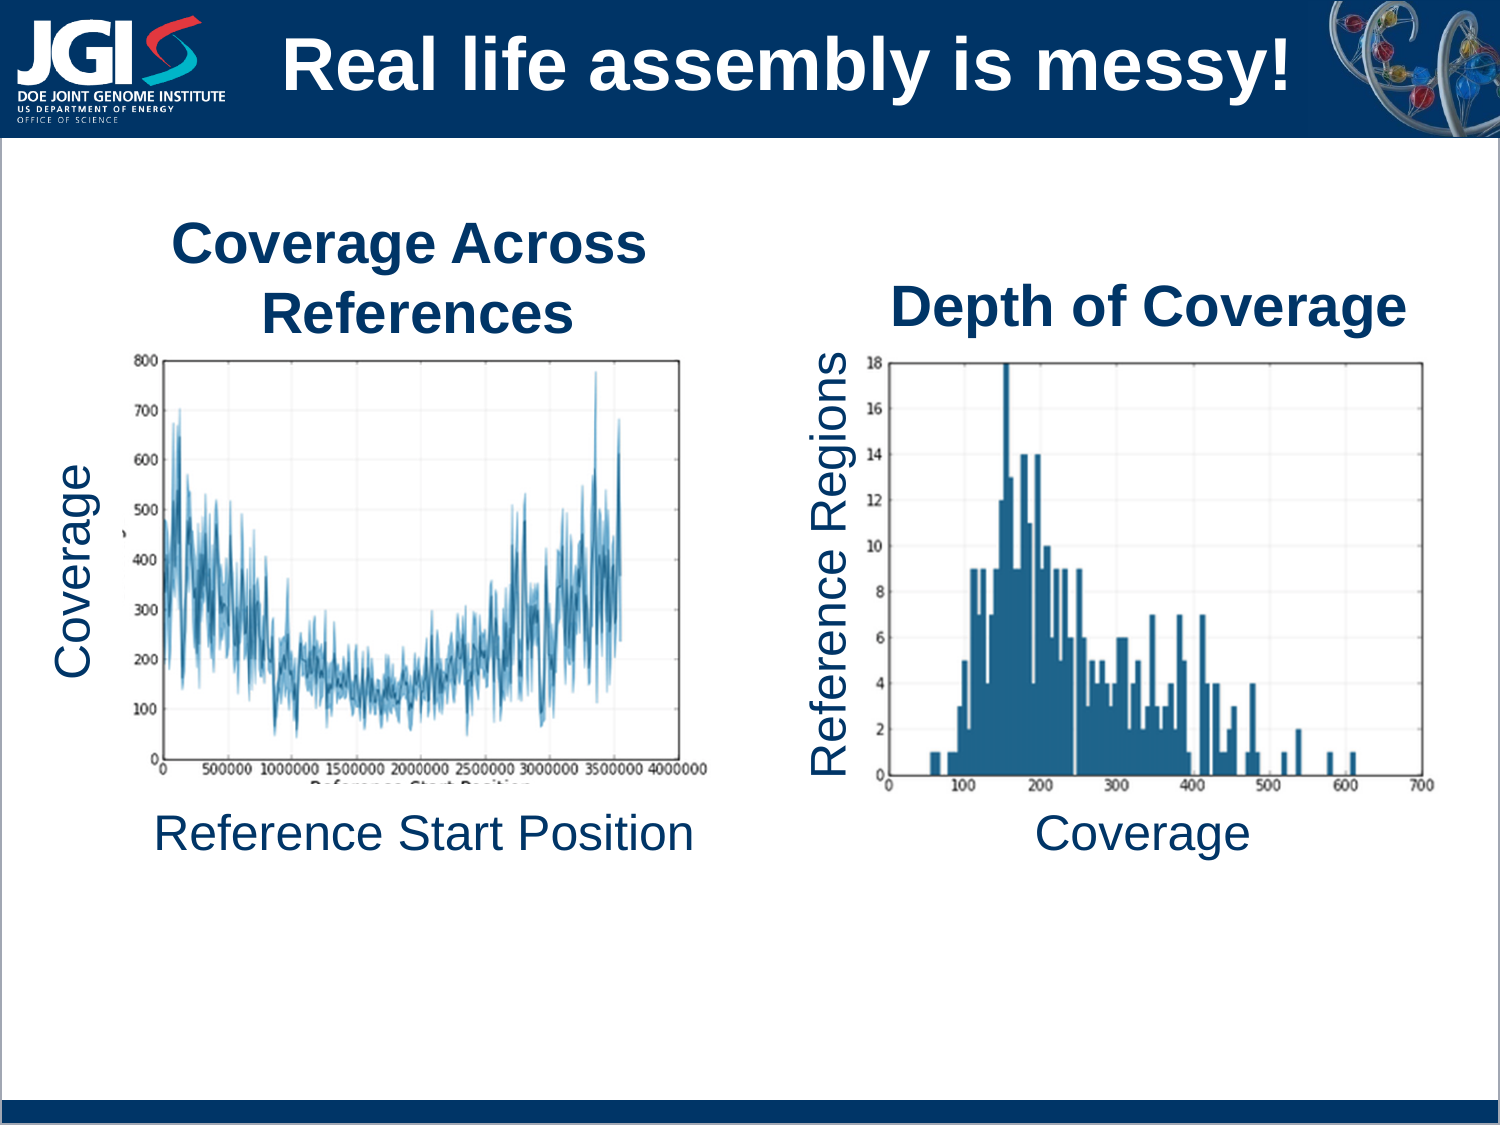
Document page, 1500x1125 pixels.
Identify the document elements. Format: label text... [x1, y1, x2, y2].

text_box Reference Regions [788, 336, 861, 794]
picture [1326, 0, 1500, 138]
title Real life assembly is messy! [249, 0, 1326, 138]
text_box Reference Start Position [138, 793, 710, 869]
text_box Coverage [1019, 802, 1267, 869]
text_box Coverage Across References [156, 198, 680, 319]
text_box Coverage [32, 448, 107, 696]
picture [122, 320, 745, 784]
text_box Depth of Coverage [875, 261, 1424, 328]
picture [866, 330, 1452, 794]
picture [0, 0, 249, 138]
